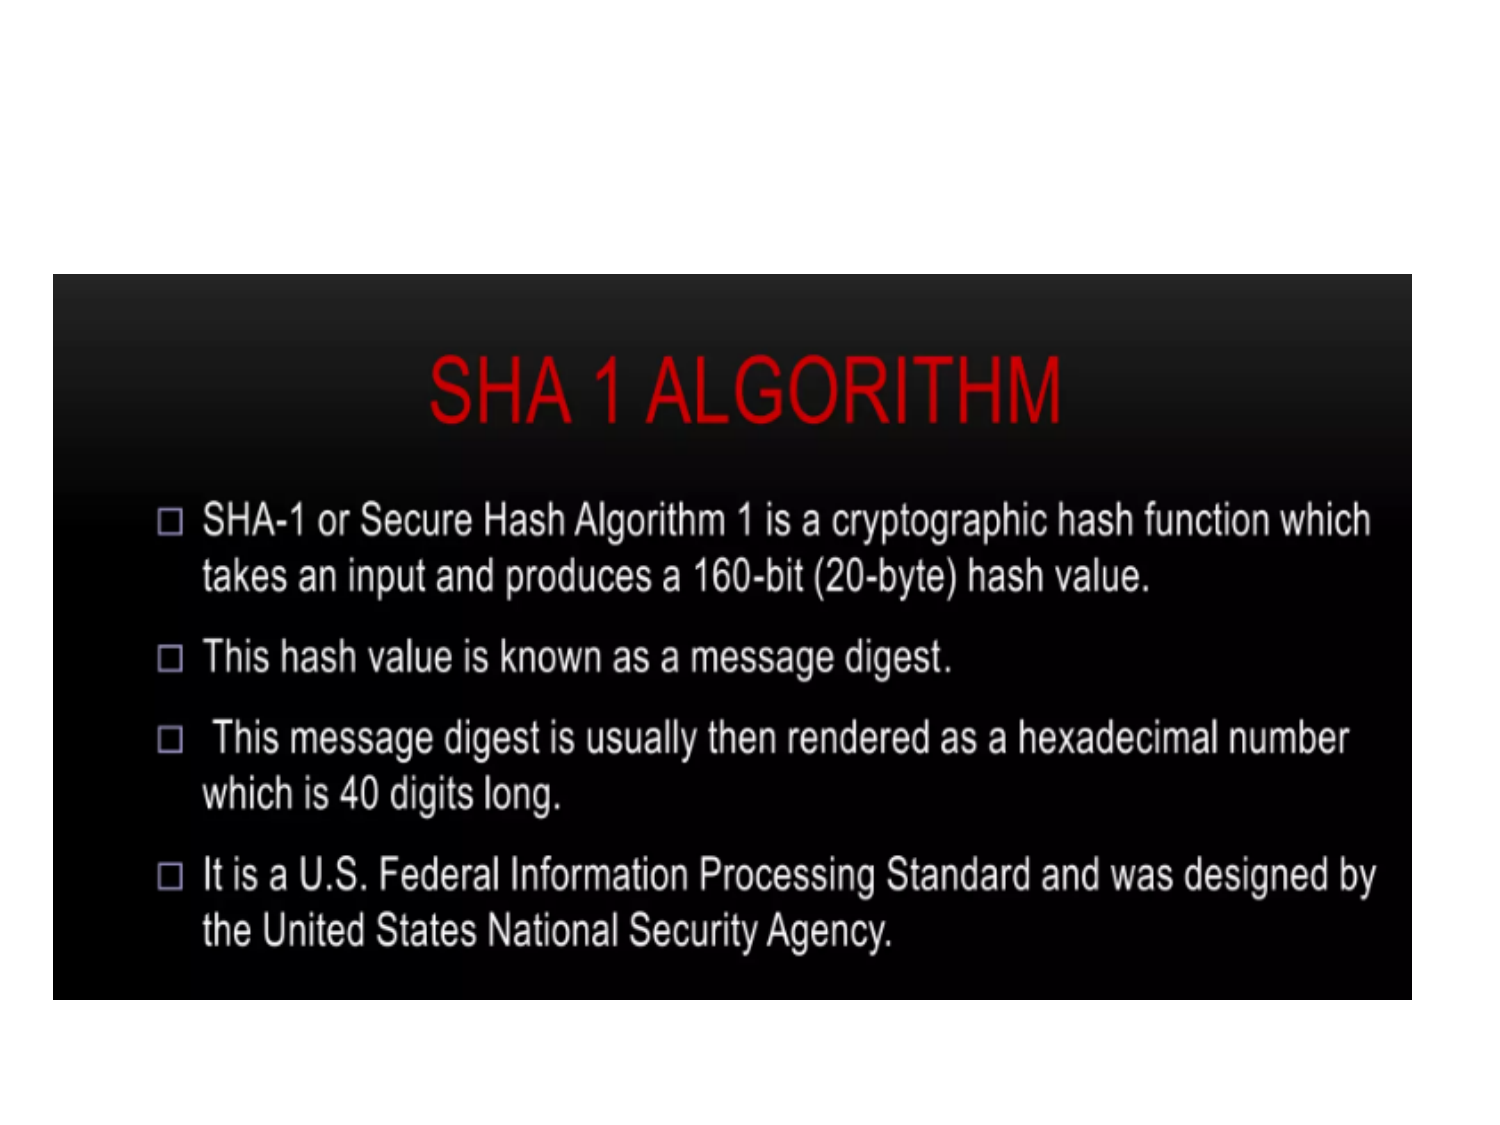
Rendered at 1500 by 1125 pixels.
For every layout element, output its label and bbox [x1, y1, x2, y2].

picture [53, 274, 1412, 1000]
